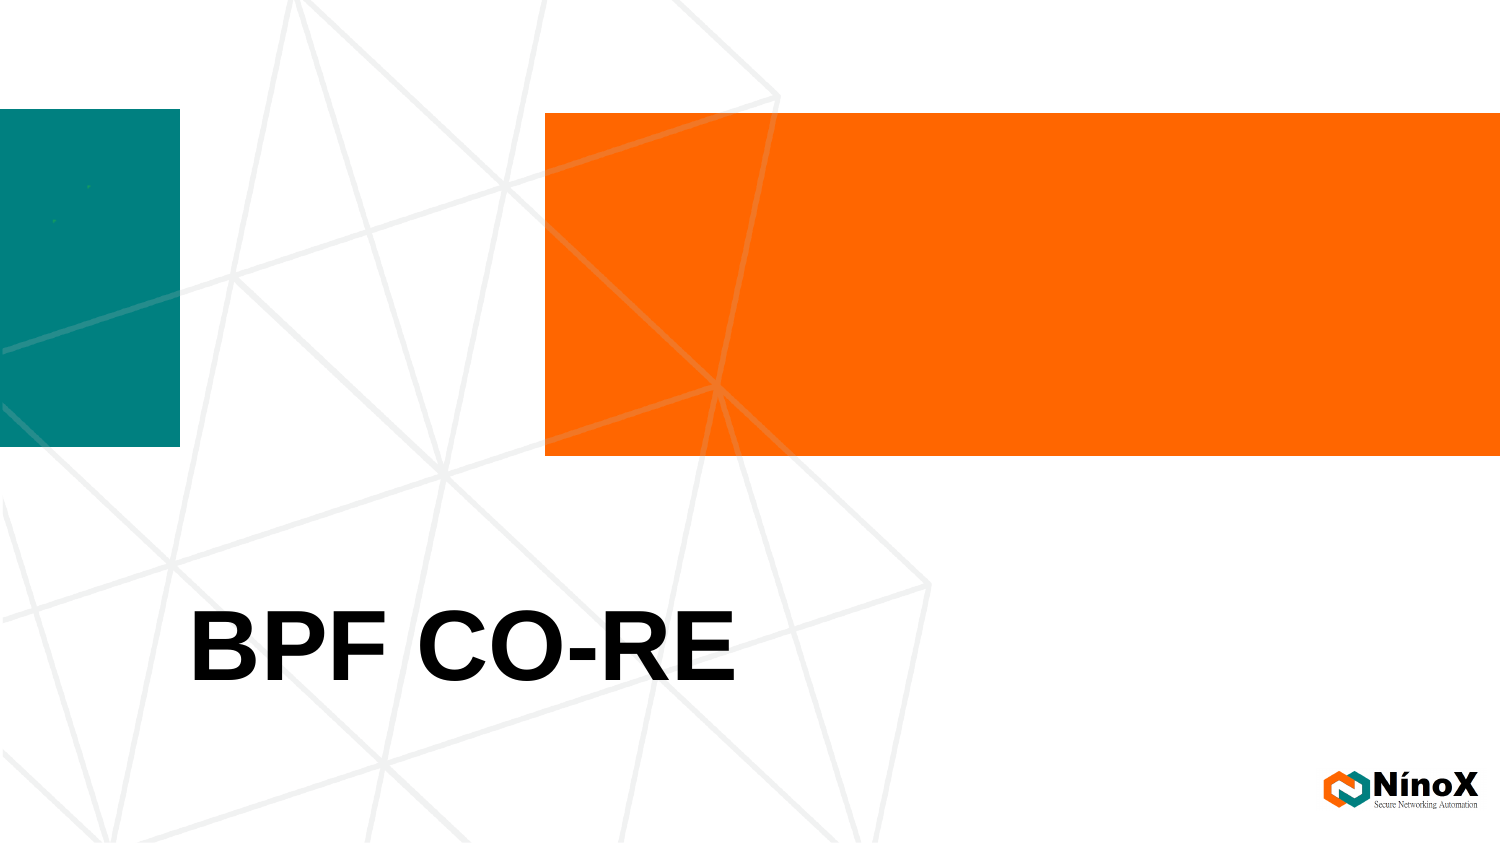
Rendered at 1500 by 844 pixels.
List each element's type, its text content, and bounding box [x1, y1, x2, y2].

picture [0, 0, 1500, 844]
title BPF CO-RE [189, 479, 1465, 700]
